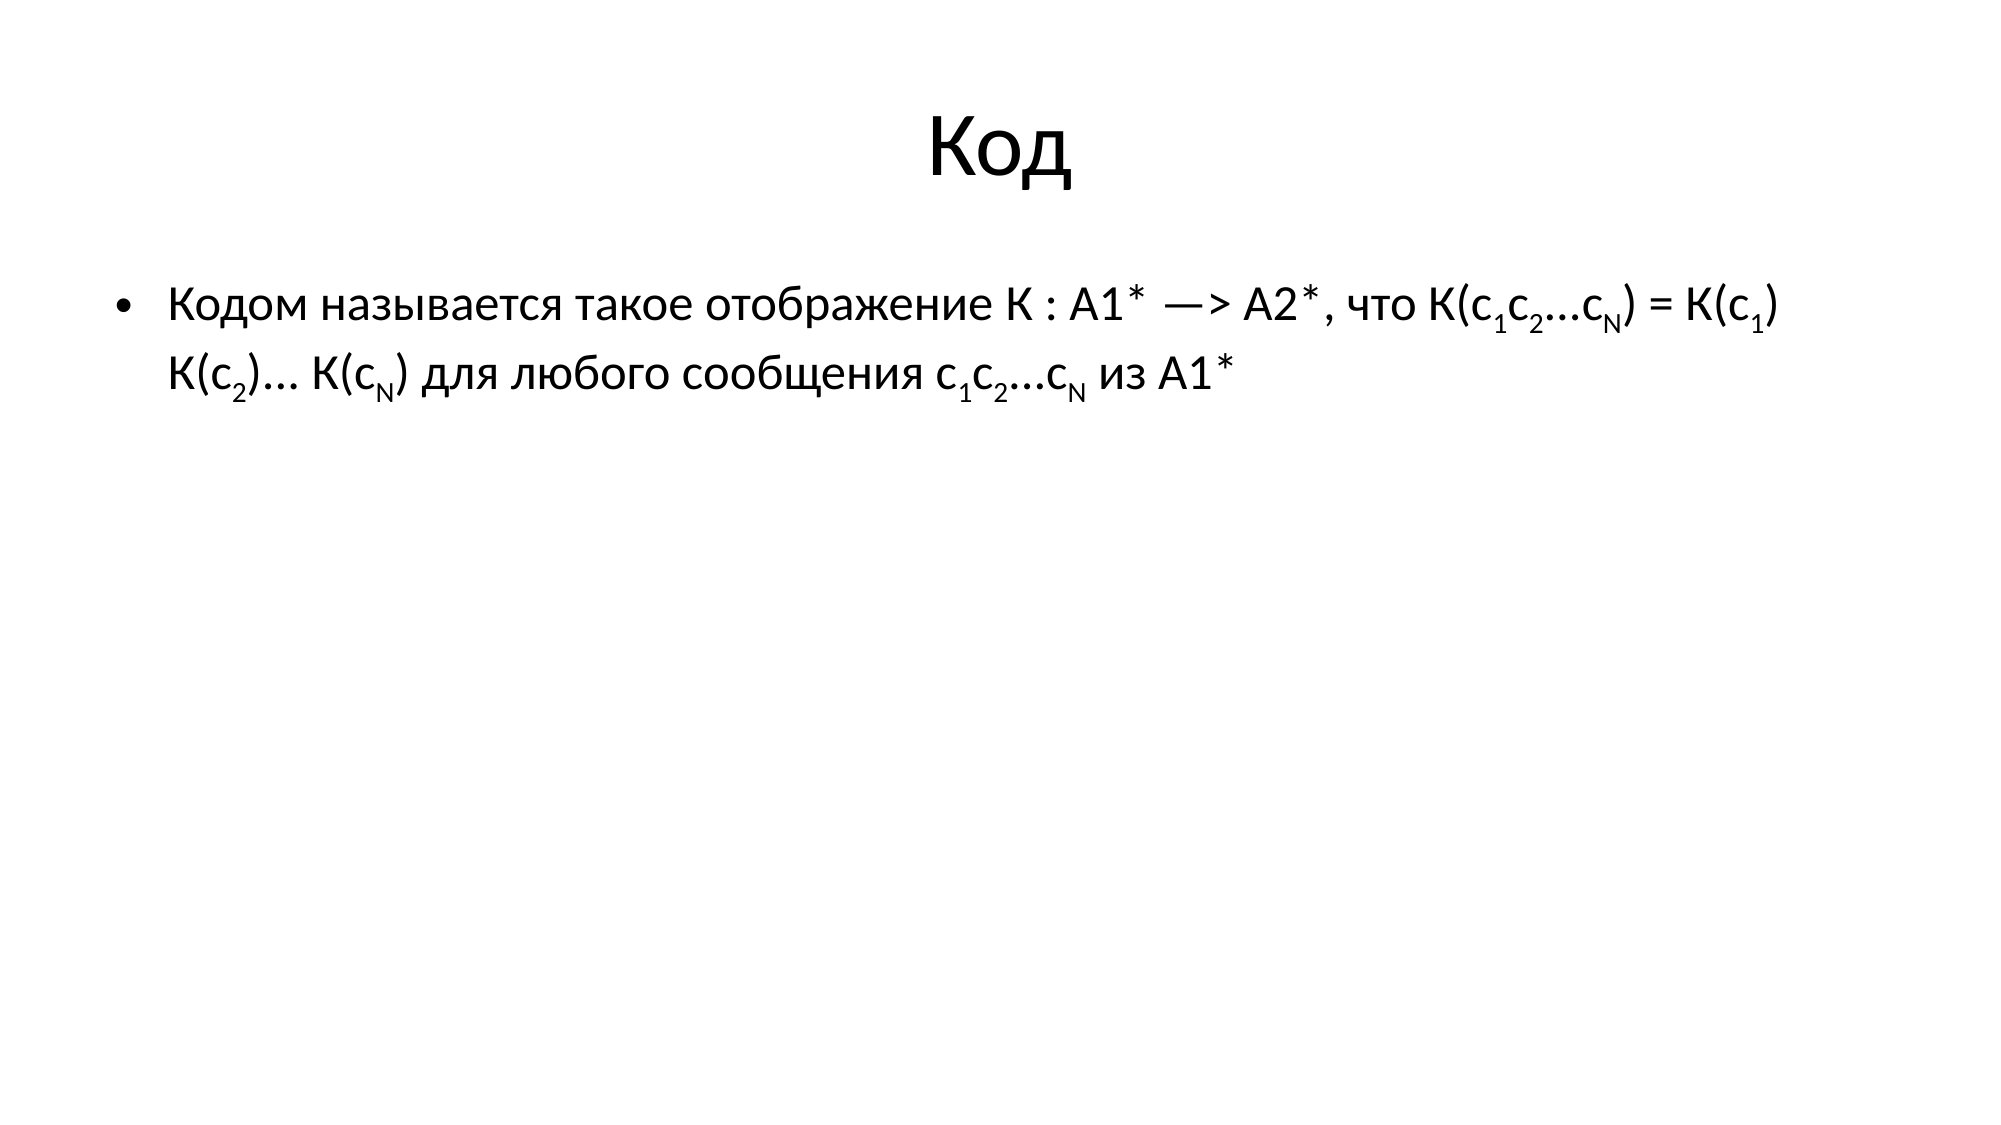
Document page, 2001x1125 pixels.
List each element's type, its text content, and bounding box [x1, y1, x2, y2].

title Код [99, 45, 1900, 233]
list Кодом называется такое отображение К : А1* —> А2*, что К(с1с2...сN) = К(с1) К(с2)... К(сN) для любого сообщения с1с2...сN из А1* Значение К(с1с2...сN) называется кодом сообщения с1с2...сN Значения К(с1), К(с2), ..., К(сN) называются кодовыми словами кода К Если А2 = {0, 1}, то код К называется двоичным кодом А1 называется исходным алфавитом, А2 называется конечным алфавитом [99, 262, 1900, 1005]
